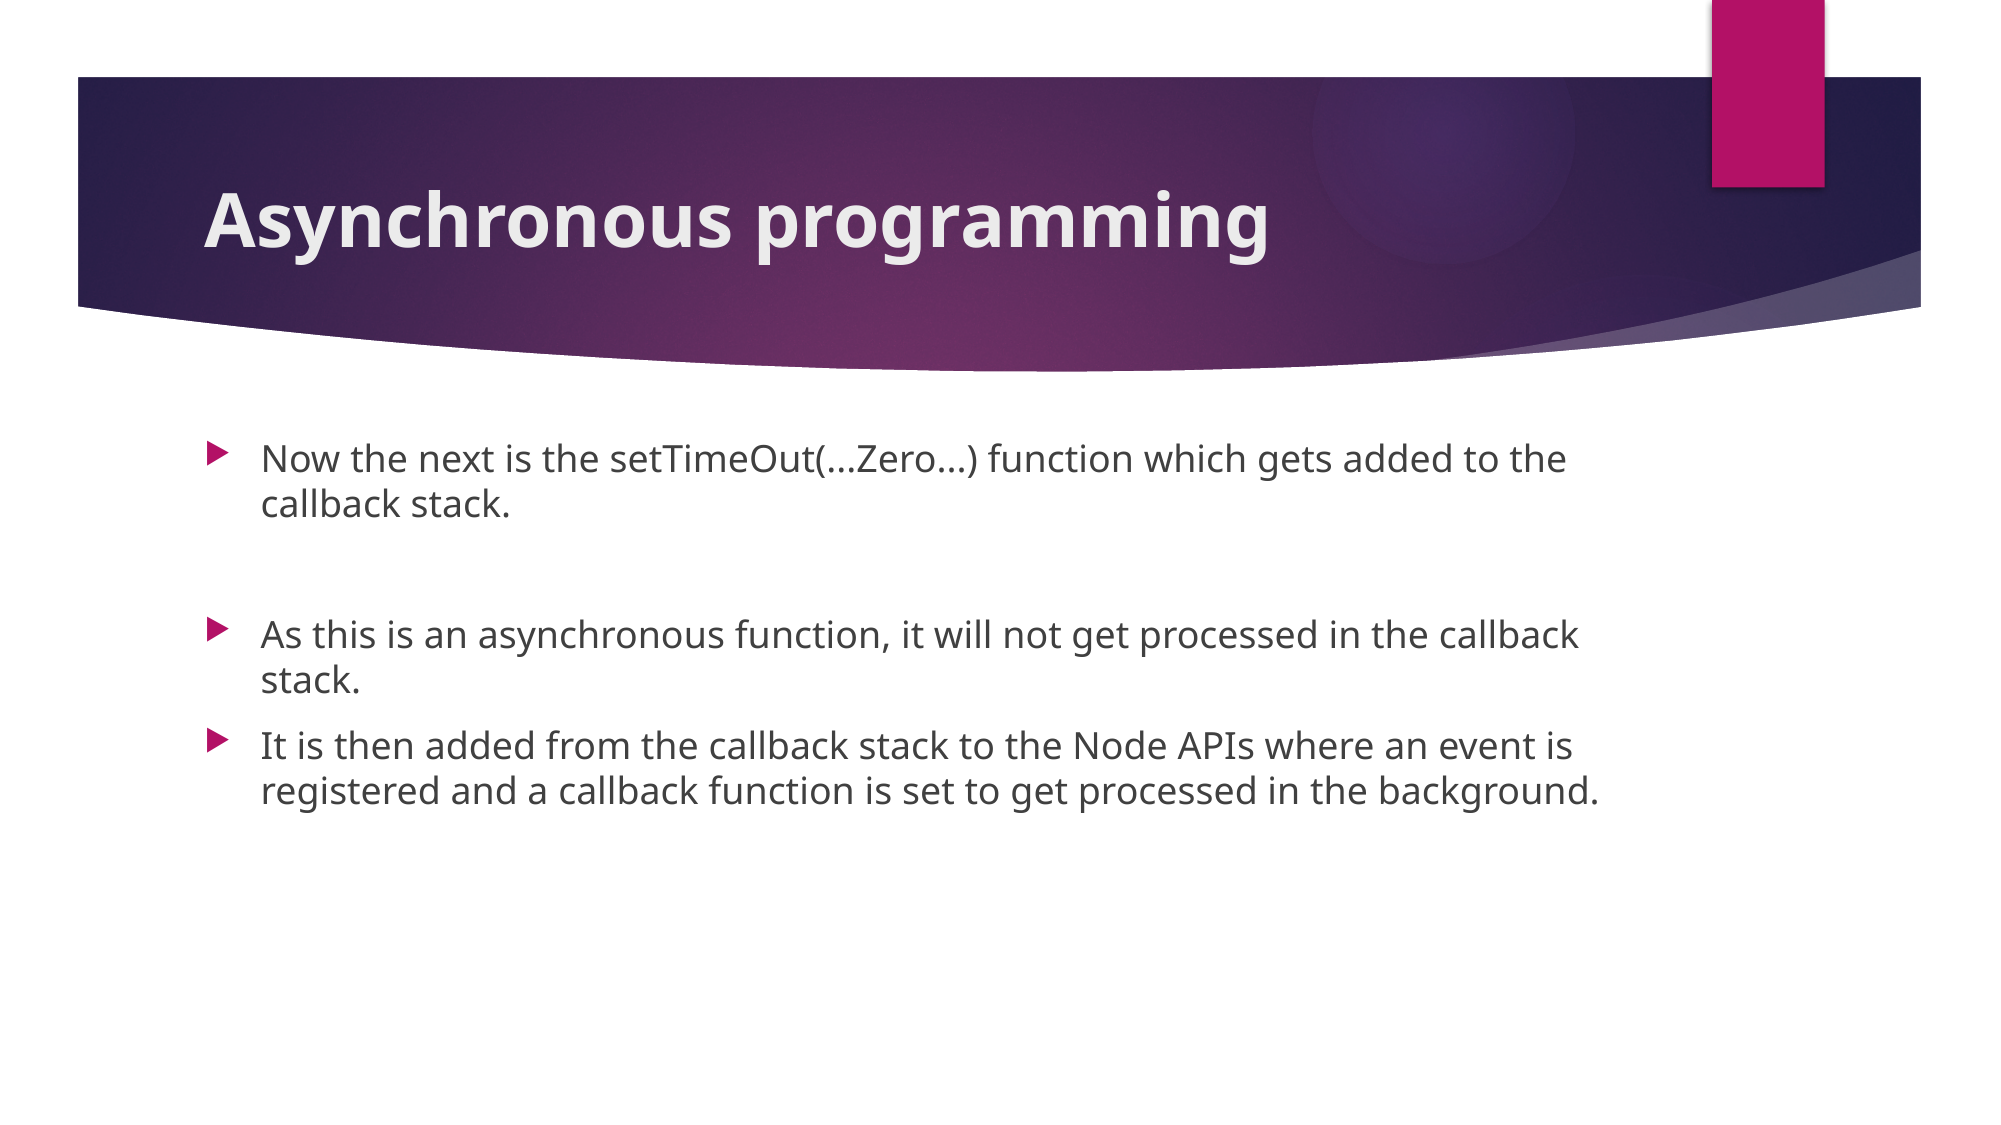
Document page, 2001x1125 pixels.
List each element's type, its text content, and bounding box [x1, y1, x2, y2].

title Asynchronous programming [189, 159, 1627, 276]
list Now the next is the setTimeOut(...Zero...) function which gets added to the callback stack. As this is an asynchronous function, it will not get processed in the callback stack. It is then added from the callback stack to the Node APIs where an event is registered and a callback function is set to get processed in the background. [189, 427, 1638, 988]
